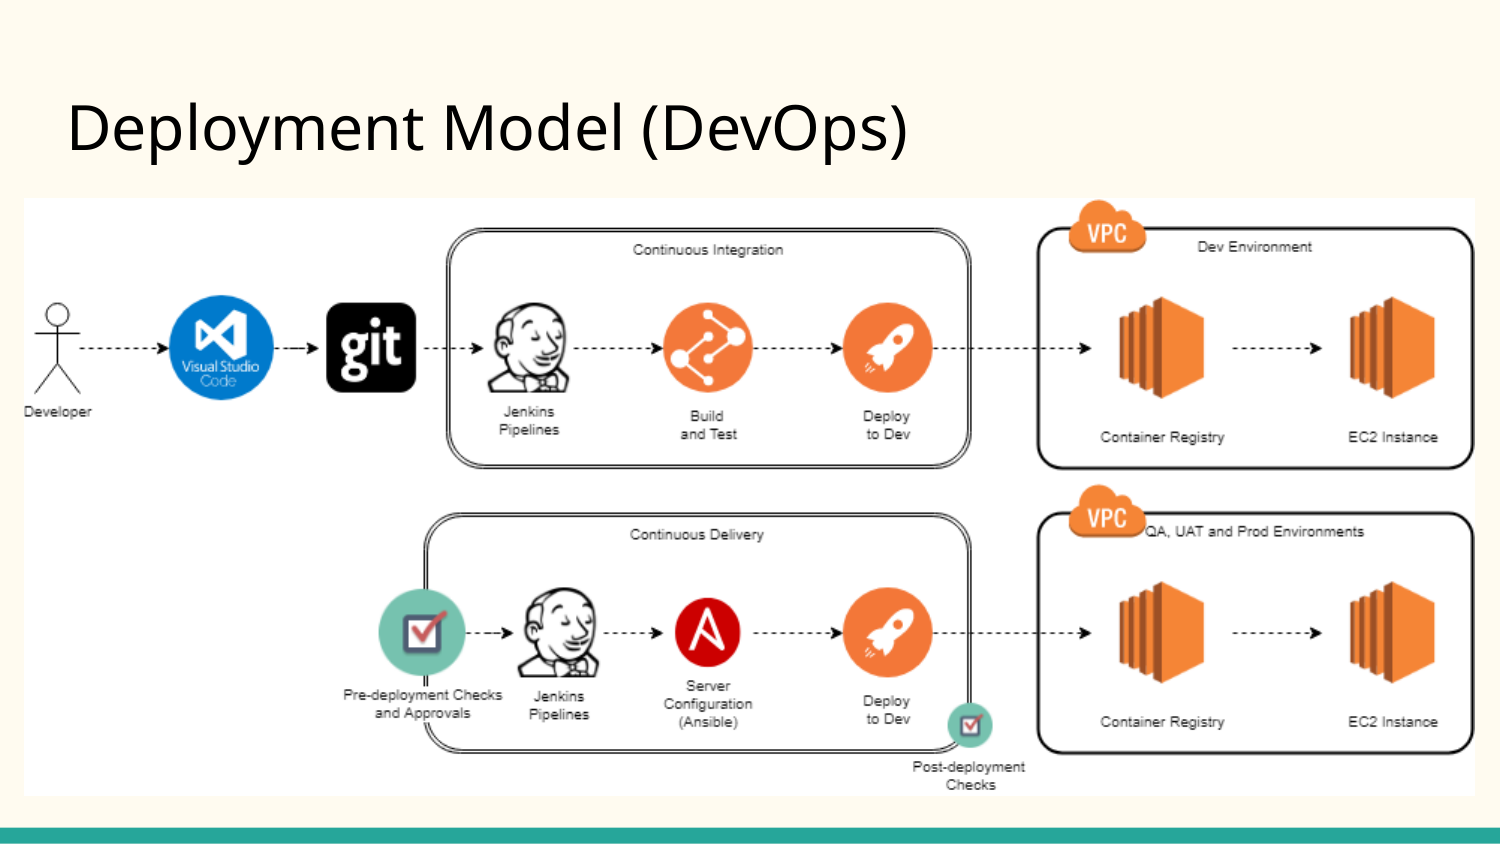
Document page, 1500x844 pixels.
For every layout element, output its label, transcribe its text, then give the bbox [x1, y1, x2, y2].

picture [24, 198, 1476, 796]
title Deployment Model (DevOps) [51, 72, 1449, 174]
